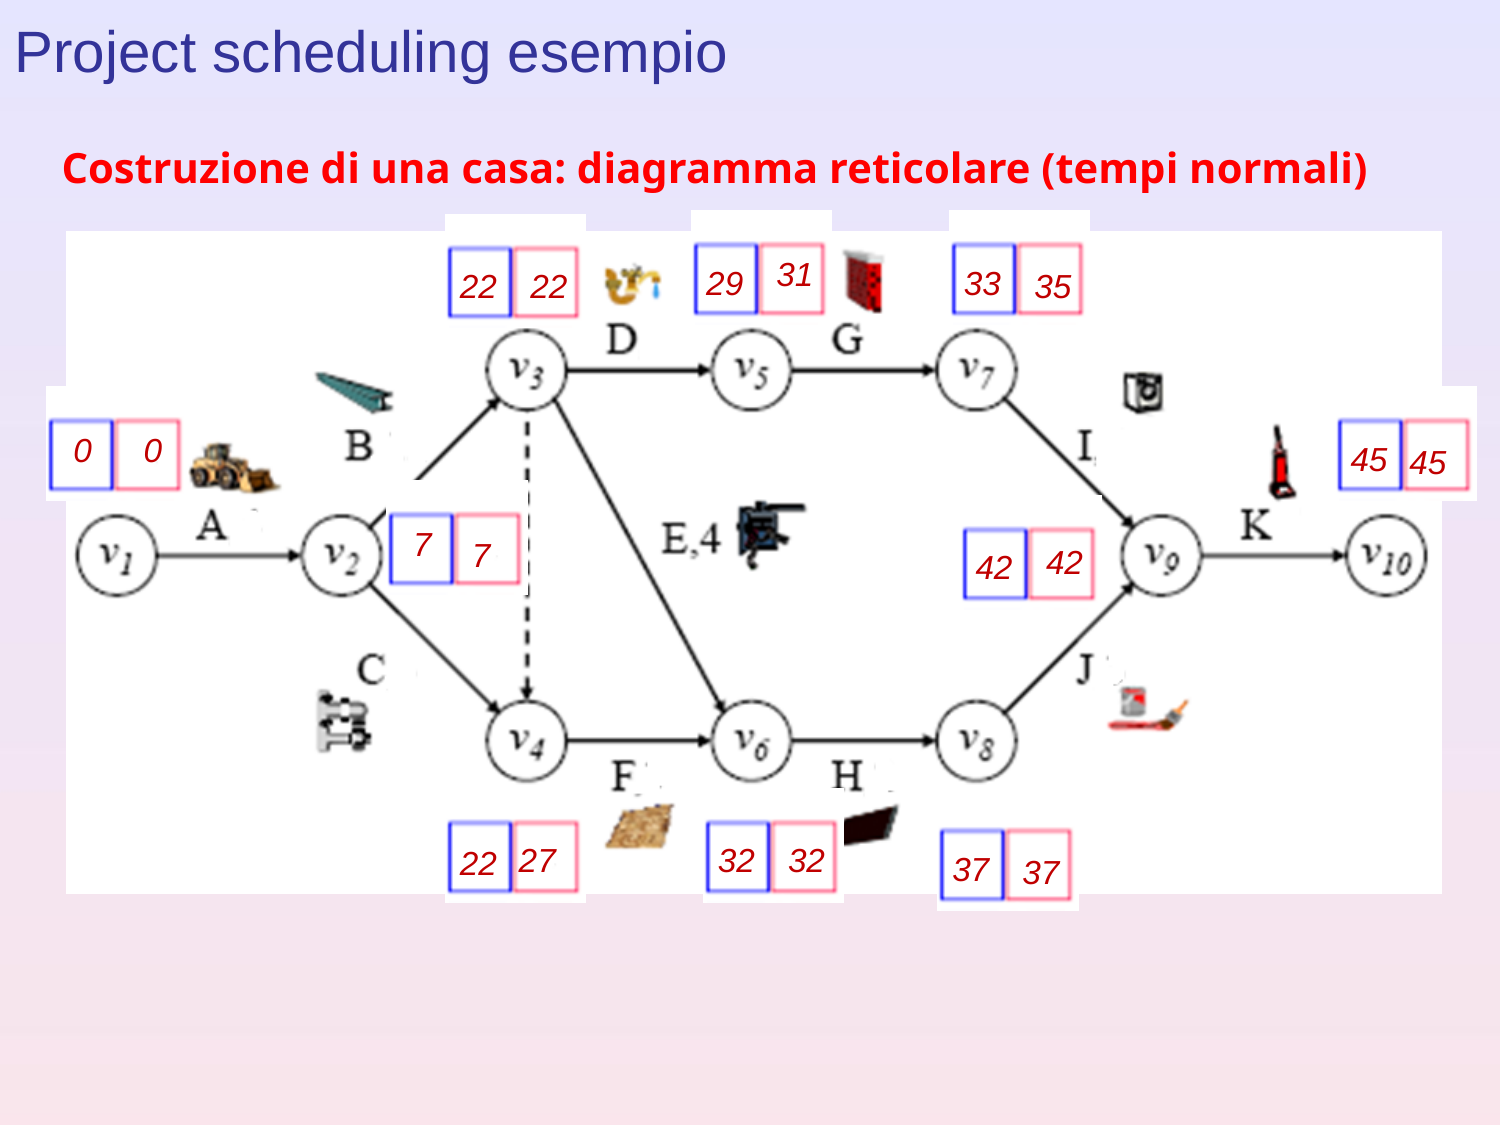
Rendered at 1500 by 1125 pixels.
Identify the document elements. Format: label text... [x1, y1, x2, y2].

text_box Costruzione di una casa: diagramma reticolare (tempi normali) [46, 134, 1430, 199]
text_box Project scheduling esempio [0, 0, 1350, 102]
picture [0, 0, 1500, 1125]
